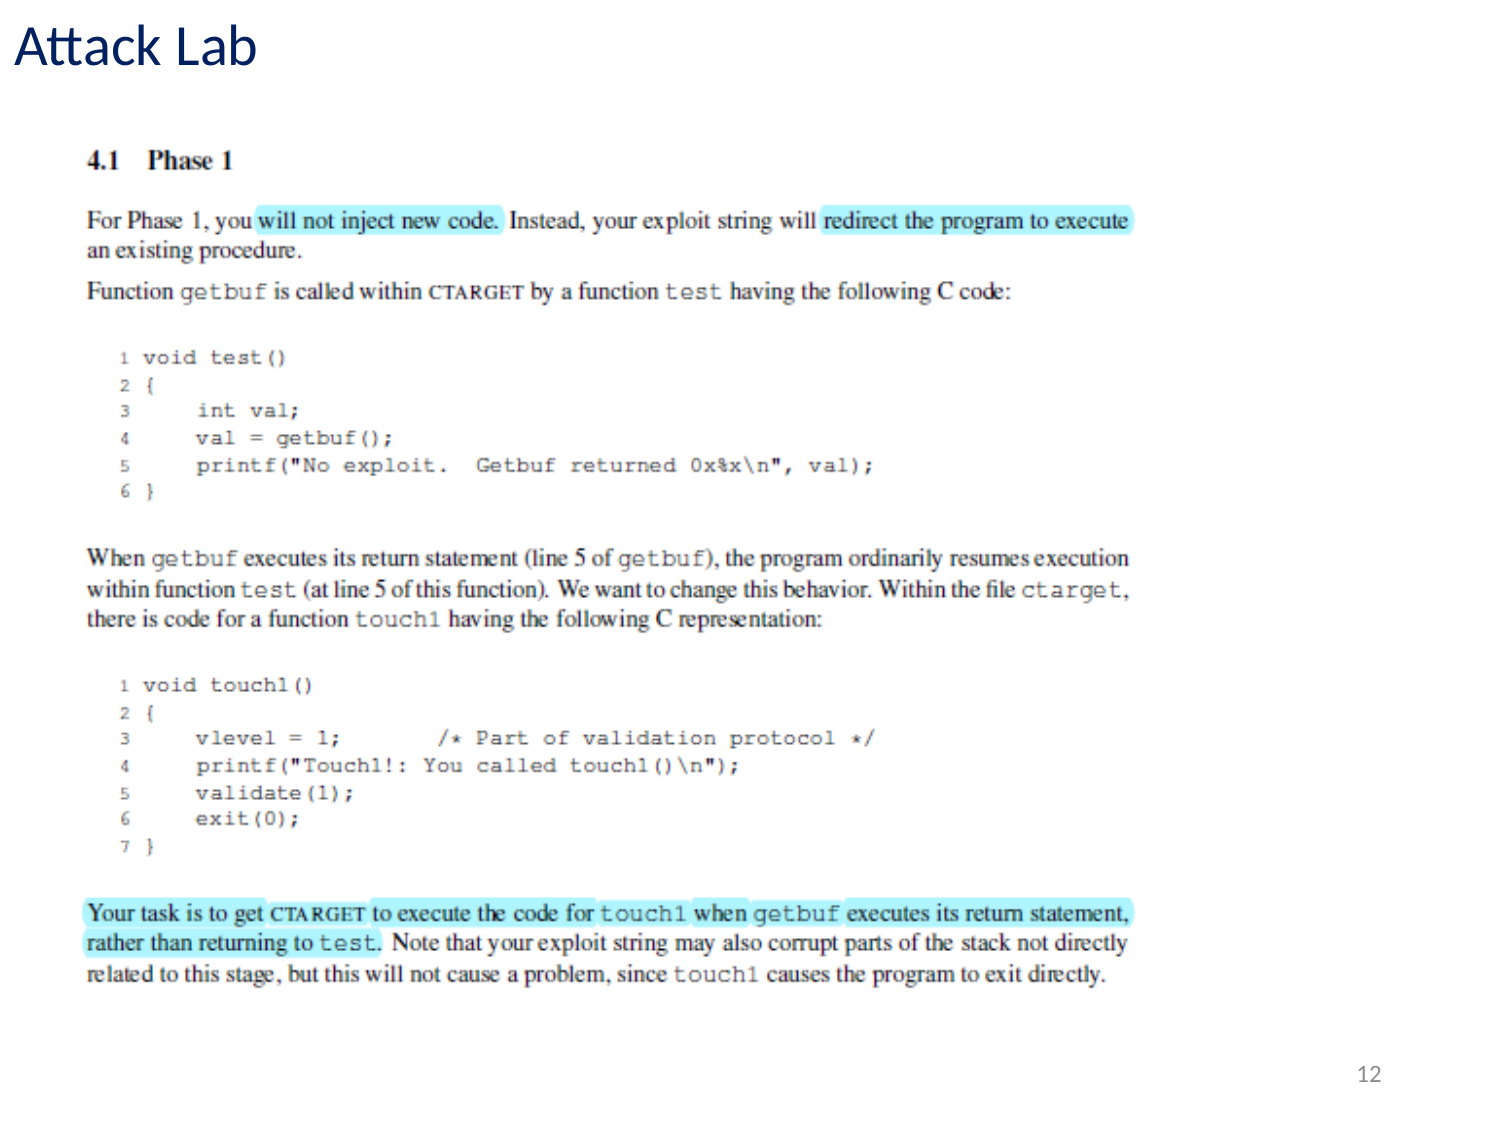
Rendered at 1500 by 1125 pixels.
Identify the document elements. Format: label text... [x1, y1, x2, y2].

picture [81, 127, 1192, 998]
text_box Attack Lab [0, 0, 1335, 85]
slide_number 12 [1059, 1042, 1397, 1103]
